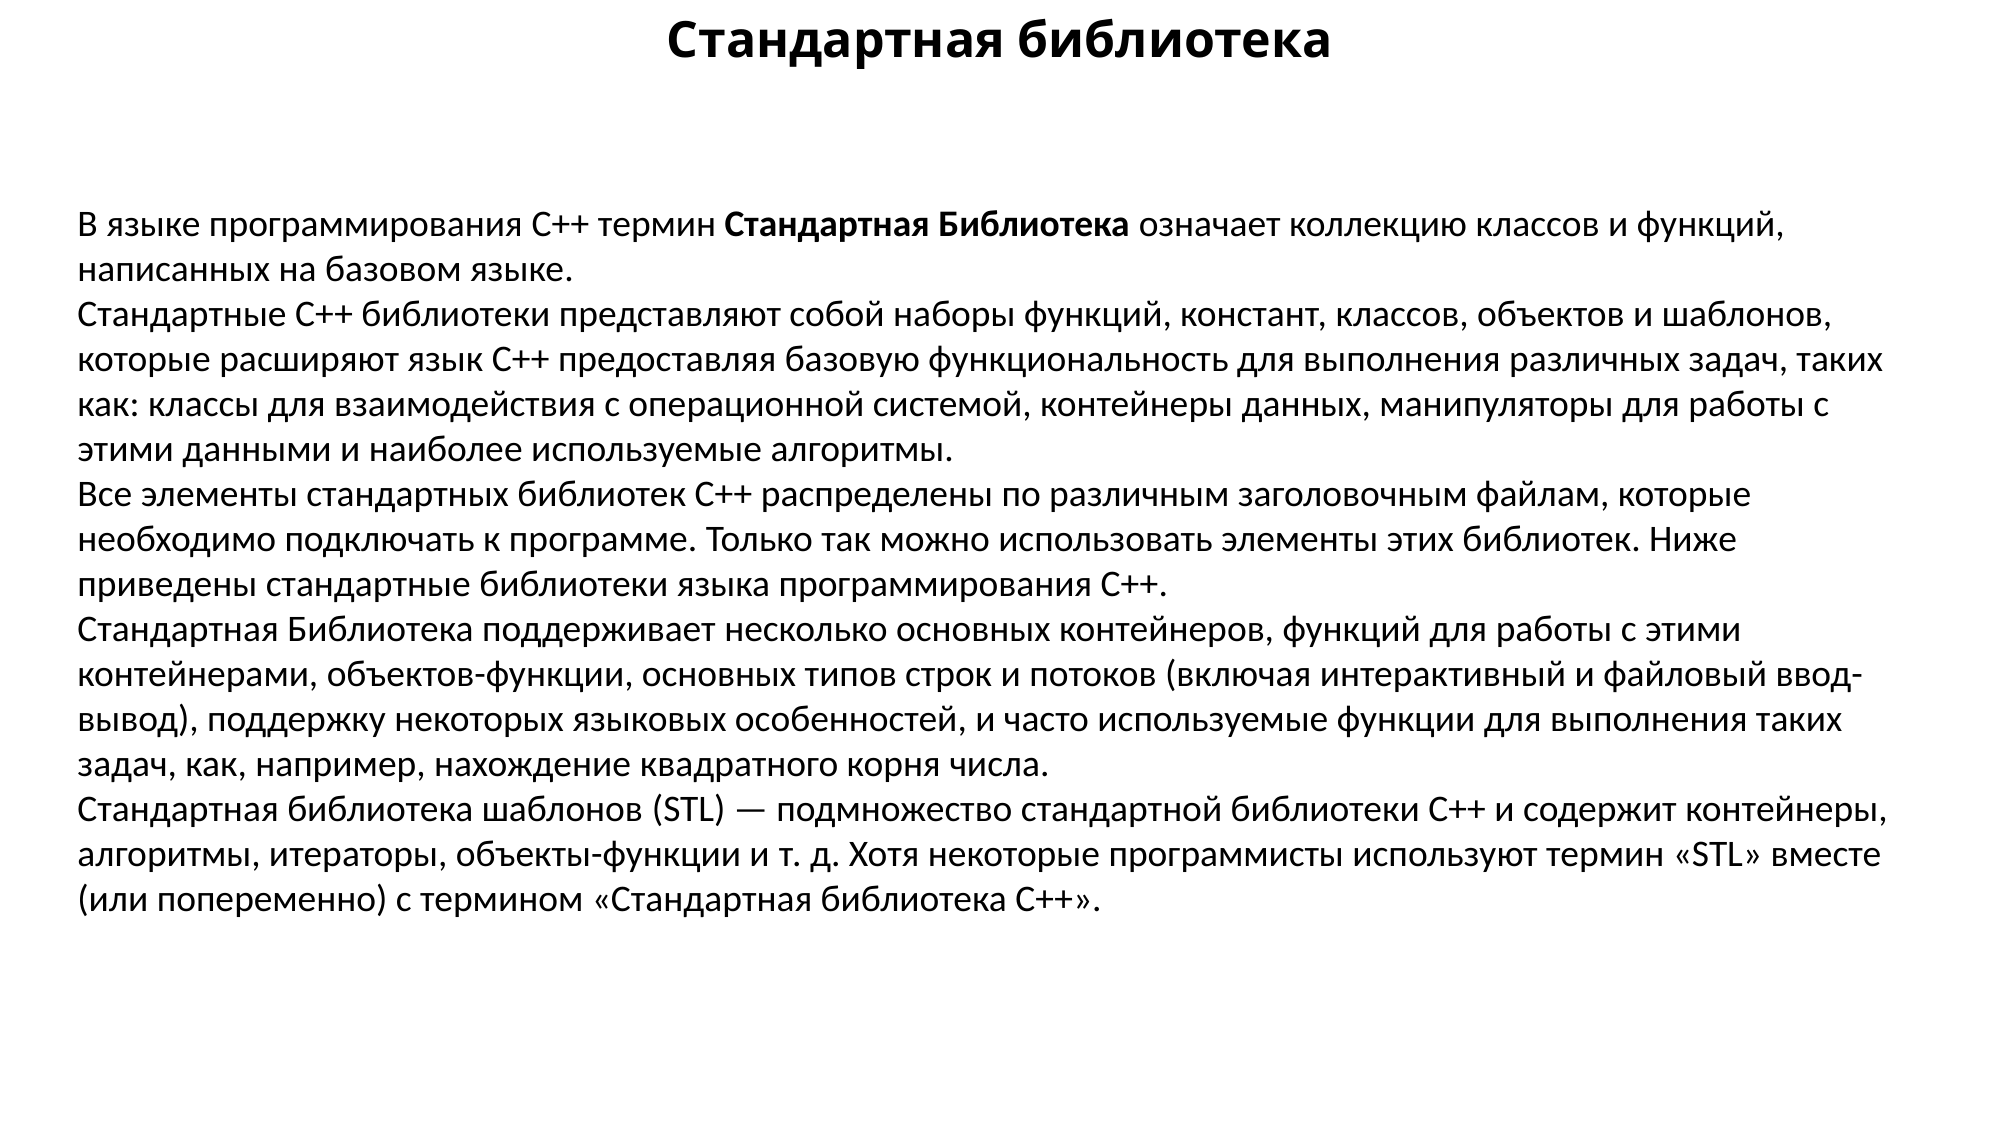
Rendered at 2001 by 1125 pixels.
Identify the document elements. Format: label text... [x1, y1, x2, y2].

text_box Стандартная библиотека [652, 0, 1348, 75]
text_box В языке программирования C++ термин Стандартная Библиотека означает коллекцию классов и функций, написанных на базовом языке. Стандартные C++ библиотеки представляют собой наборы функций, констант, классов, объектов и шаблонов, которые расширяют язык С++ предоставляя базовую функциональность для выполнения различных задач, таких как: классы для взаимодействия с операционной системой, контейнеры данных, манипуляторы для работы с этими данными и наиболее используемые алгоритмы. Все элементы стандартных библиотек С++ распределены по различным заголовочным файлам, которые необходимо подключать к программе. Только так можно использовать элементы этих библиотек. Ниже приведены стандартные библиотеки языка программирования С++. Стандартная Библиотека поддерживает несколько основных контейнеров, функций для работы с этими контейнерами, объектов-функции, основных типов строк и потоков (включая интерактивный и файловый ввод-вывод), поддержку некоторых языковых особенностей, и часто используемые функции для выполнения таких задач, как, например, нахождение квадратного корня числа. Стандартная библиотека шаблонов (STL) — подмножество стандартной библиотеки C++ и содержит контейнеры, алгоритмы, итераторы, объекты-функции и т. д. Хотя некоторые программисты используют термин «STL» вместе (или попеременно) с термином «Стандартная библиотека C++». [62, 191, 1938, 927]
